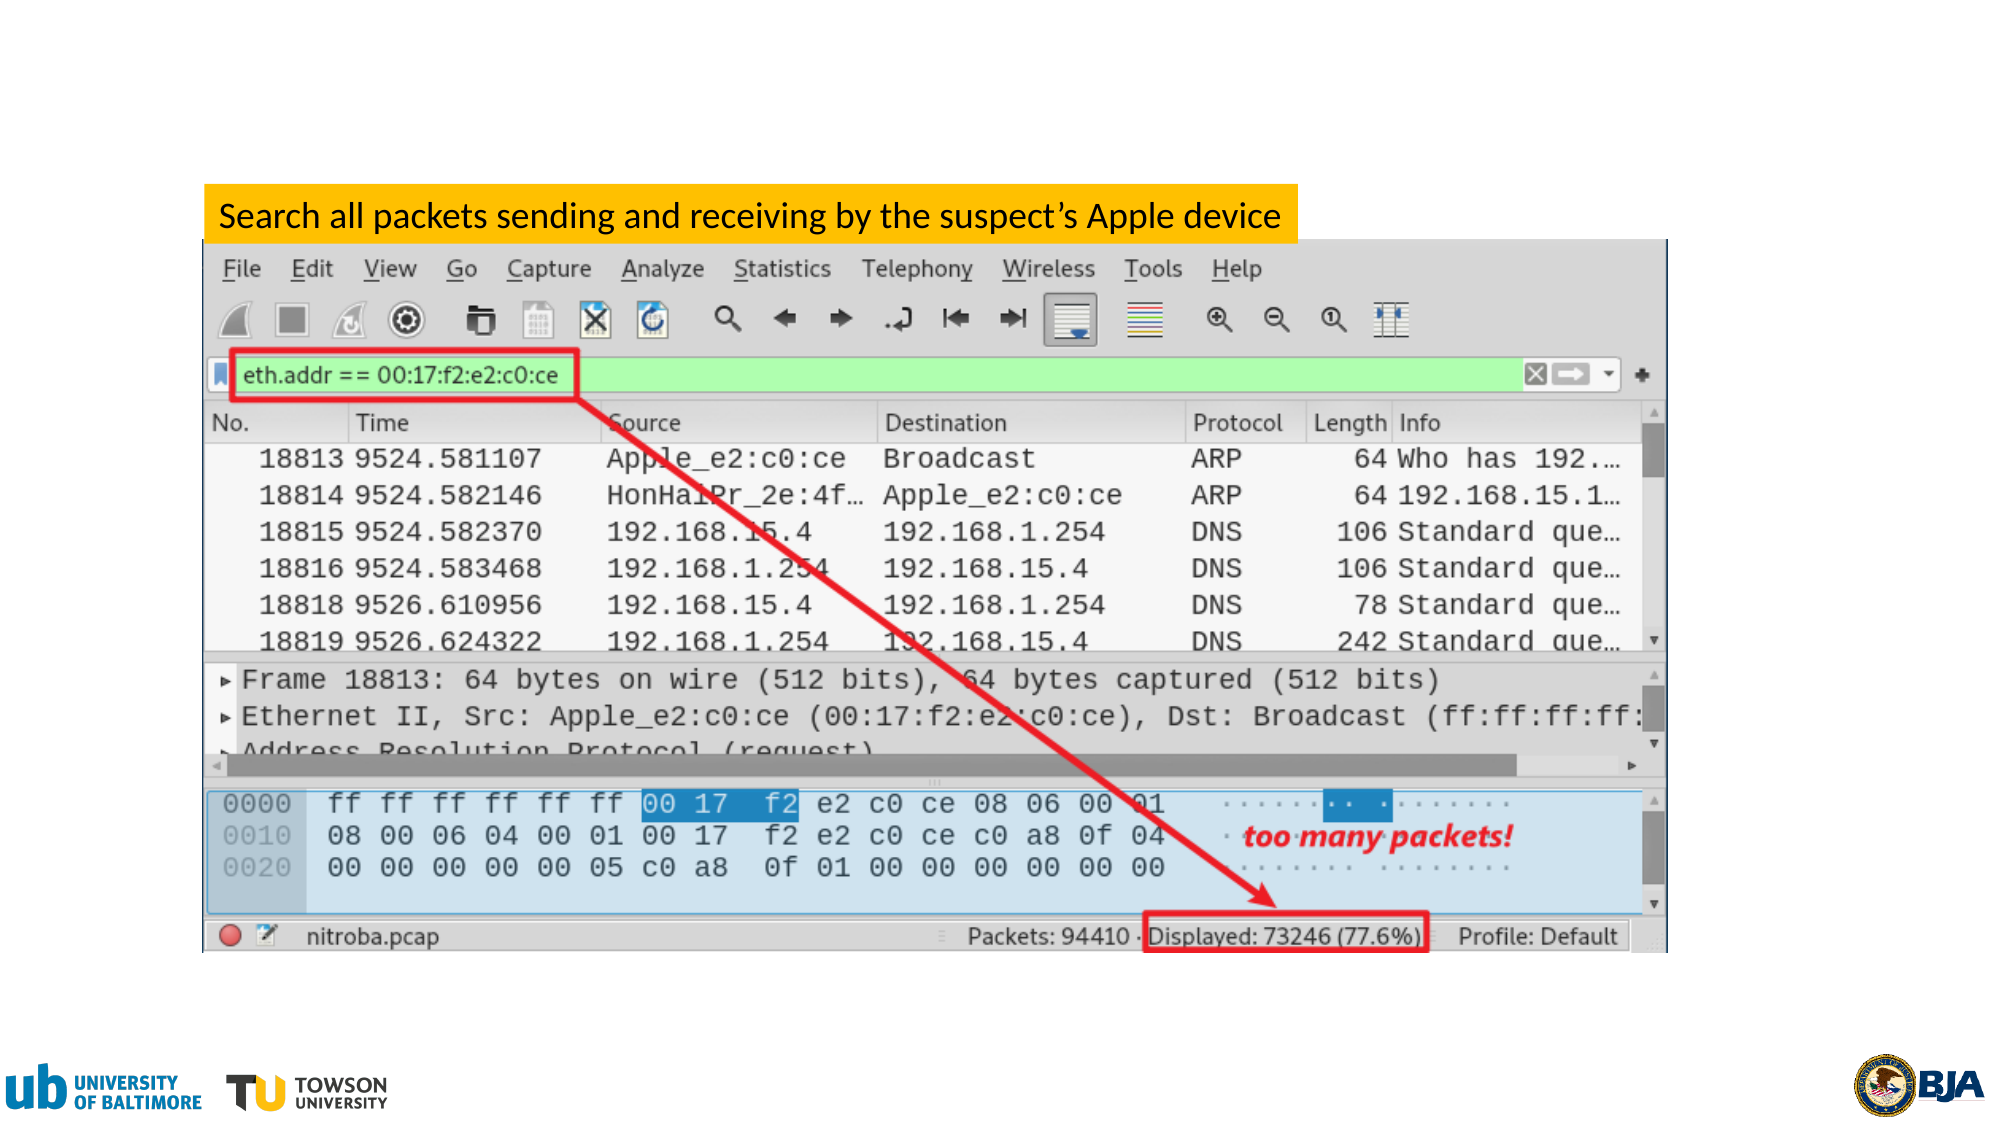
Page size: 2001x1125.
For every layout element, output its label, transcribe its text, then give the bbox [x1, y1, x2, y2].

picture [202, 239, 1668, 953]
picture [1854, 1054, 1986, 1117]
picture [0, 1031, 407, 1125]
text_box Search all packets sending and receiving by the suspect’s Apple device [204, 183, 1298, 239]
